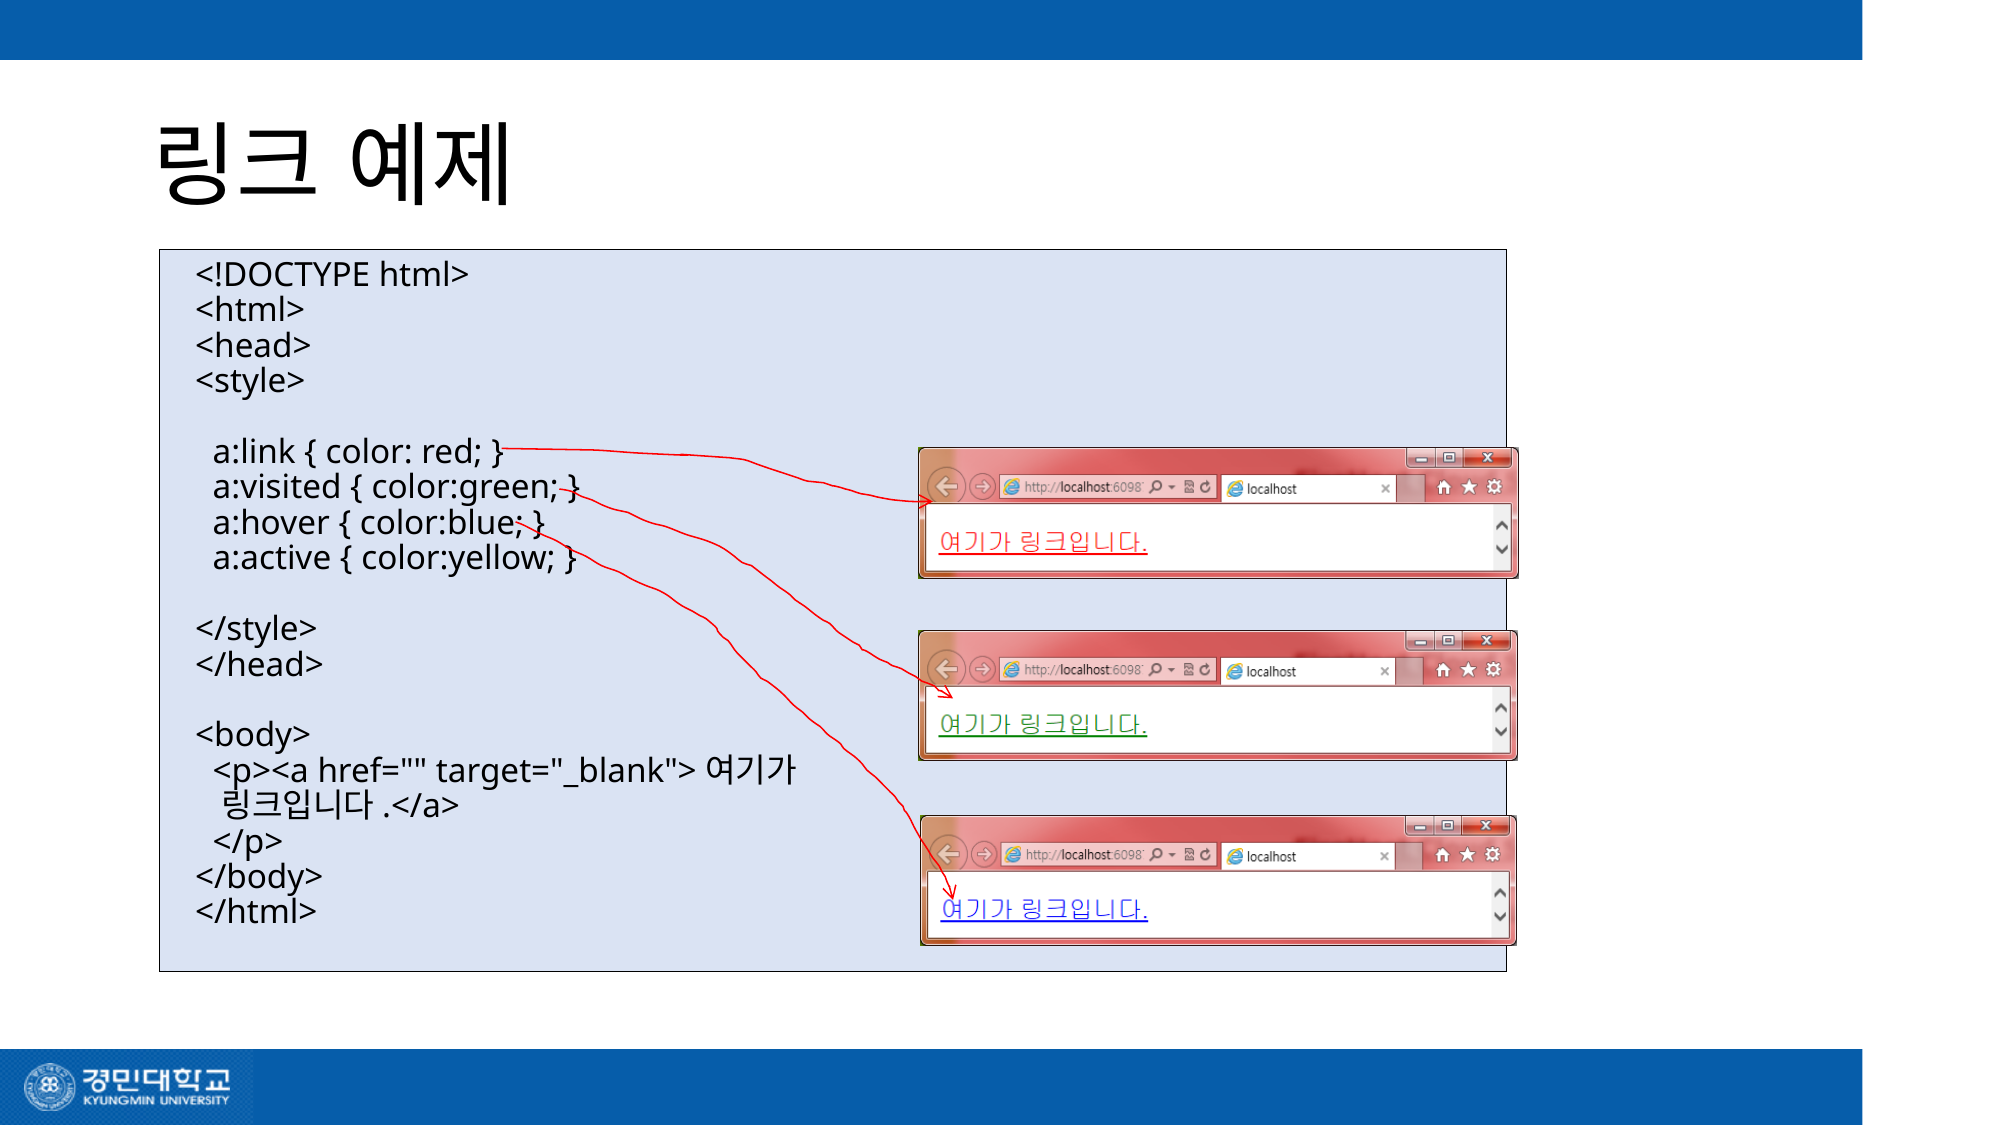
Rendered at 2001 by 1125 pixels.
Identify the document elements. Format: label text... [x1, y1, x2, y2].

picture [920, 815, 1517, 946]
title 링크 예제 [137, 59, 1863, 278]
text_box [501, 448, 918, 502]
picture [0, 1049, 253, 1125]
text_box [515, 521, 920, 872]
text_box <!DOCTYPE html> <html> <head> <style> a:link { color: red; } a:visited { color:green; } a:hover { color:blue; } a:active { color:yellow; } </style> </head> <body> <p><a href="" target="_blank">여기가 링크입니다.</a> </p> </body> </html> [159, 249, 1507, 972]
picture [918, 447, 1519, 579]
picture [918, 630, 1518, 761]
text_box [559, 488, 918, 680]
